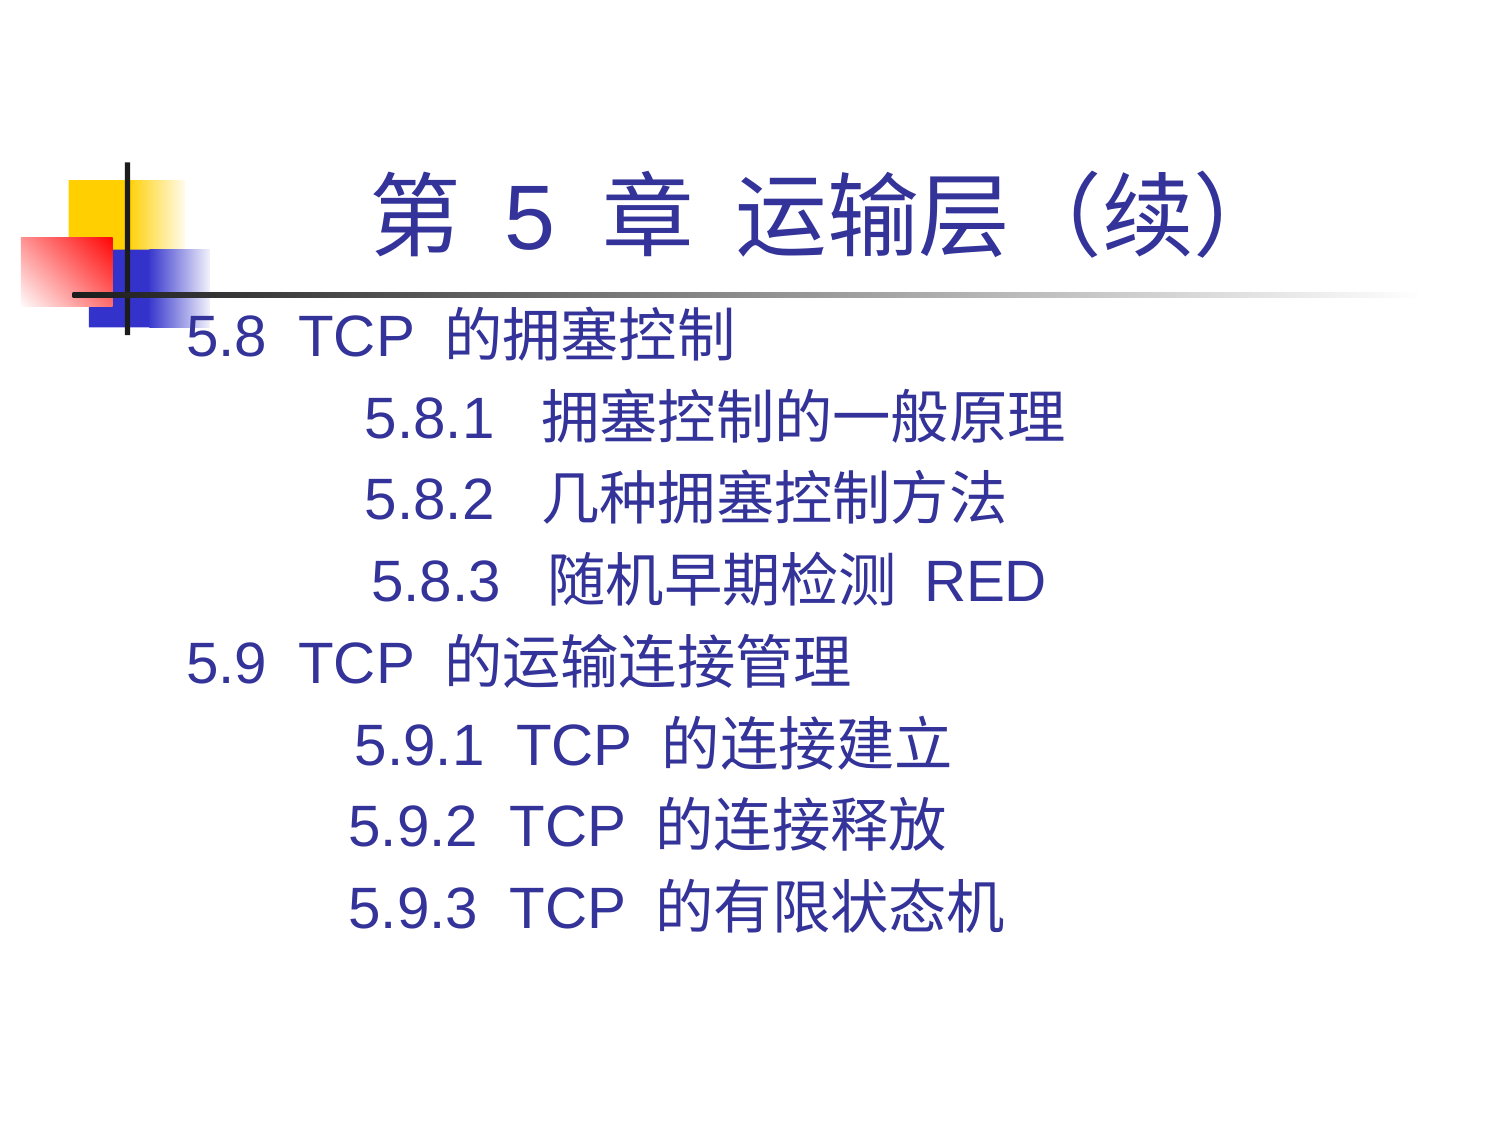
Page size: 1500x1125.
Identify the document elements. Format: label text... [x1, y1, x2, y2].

title 第 5 章 运输层（续） [188, 35, 1468, 275]
list 5.8 TCP 的拥塞控制 5.8.1 拥塞控制的一般原理 5.8.2 几种拥塞控制方法 5.8.3 随机早期检测 RED 5.9 TCP 的运输连接管理 5.9.1 TCP 的连接建立 5.9.2 TCP 的连接释放 5.9.3 TCP 的有限状态机 [171, 290, 1447, 966]
